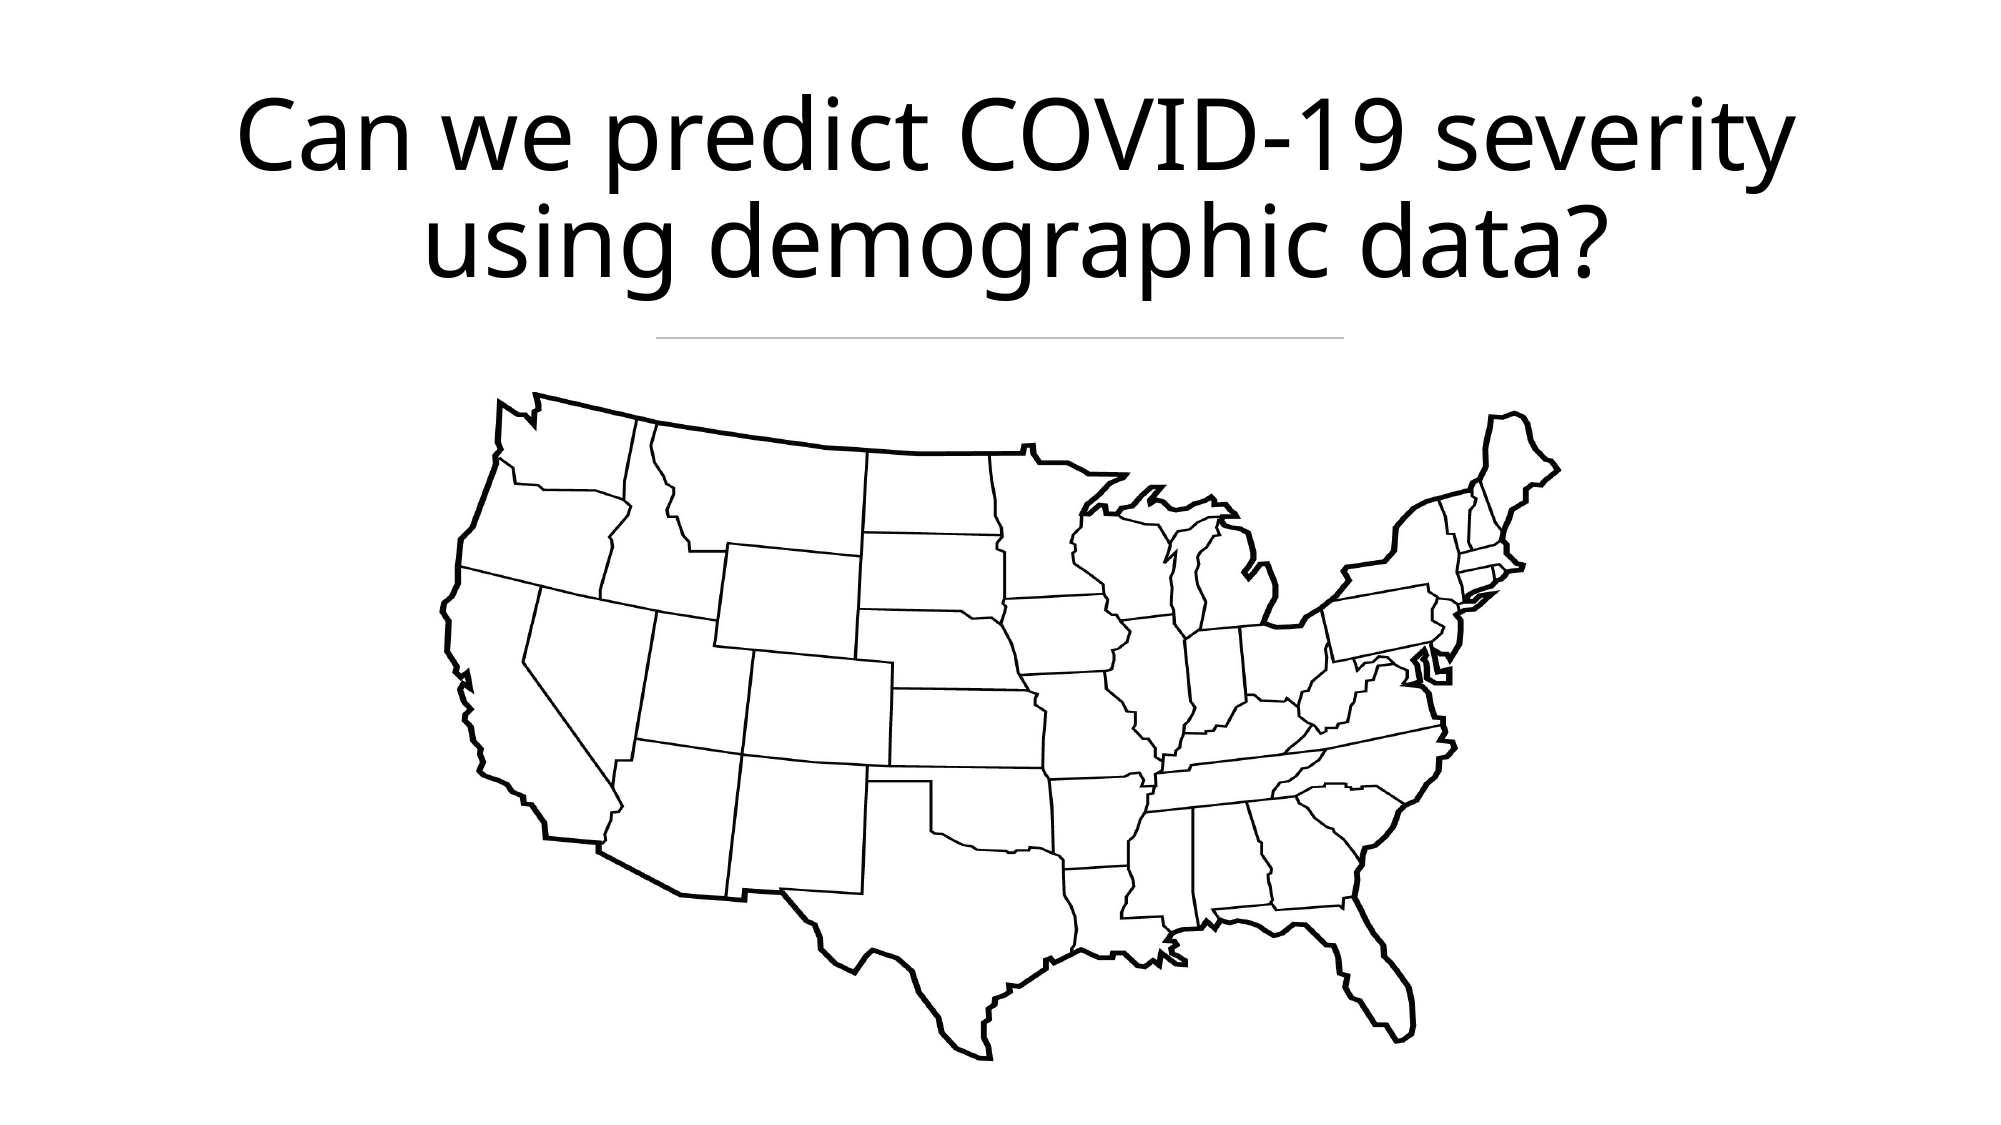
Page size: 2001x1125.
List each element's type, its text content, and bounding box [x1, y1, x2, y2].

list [438, 392, 1562, 1062]
title Can we predict COVID-19 severity using demographic data? [105, 82, 1927, 301]
